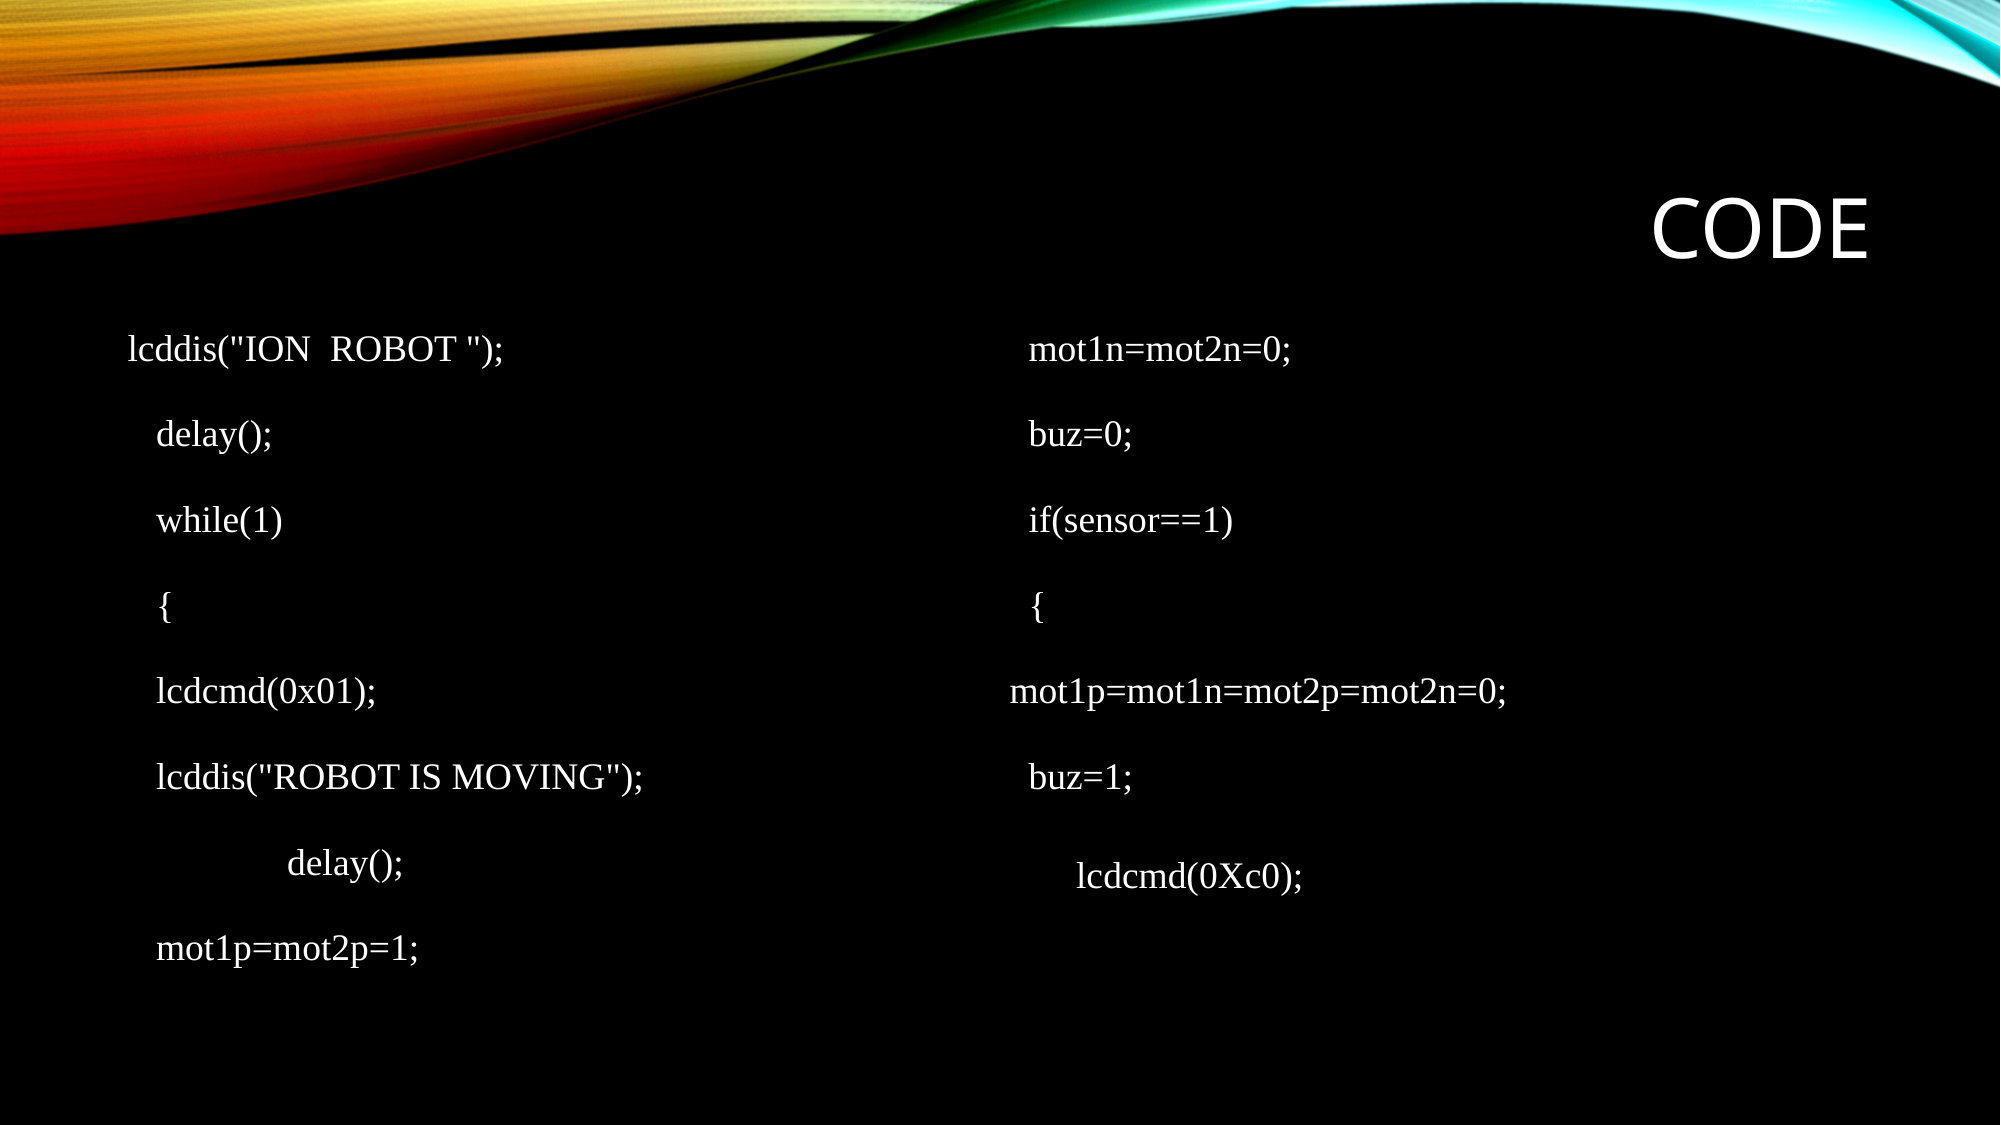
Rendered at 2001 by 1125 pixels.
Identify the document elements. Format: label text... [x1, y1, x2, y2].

list lcddis("ION ROBOT "); delay(); while(1) { lcdcmd(0x01); lcddis("ROBOT IS MOVING"); delay(); mot1p=mot2p=1; mot1n=mot2n=0; buz=0; if(sensor==1) { mot1p=mot1n=mot2p=mot2n=0; buz=1; lcdcmd(0Xc0); [112, 313, 1888, 1026]
title code [474, 125, 1888, 313]
picture [0, 0, 2000, 237]
